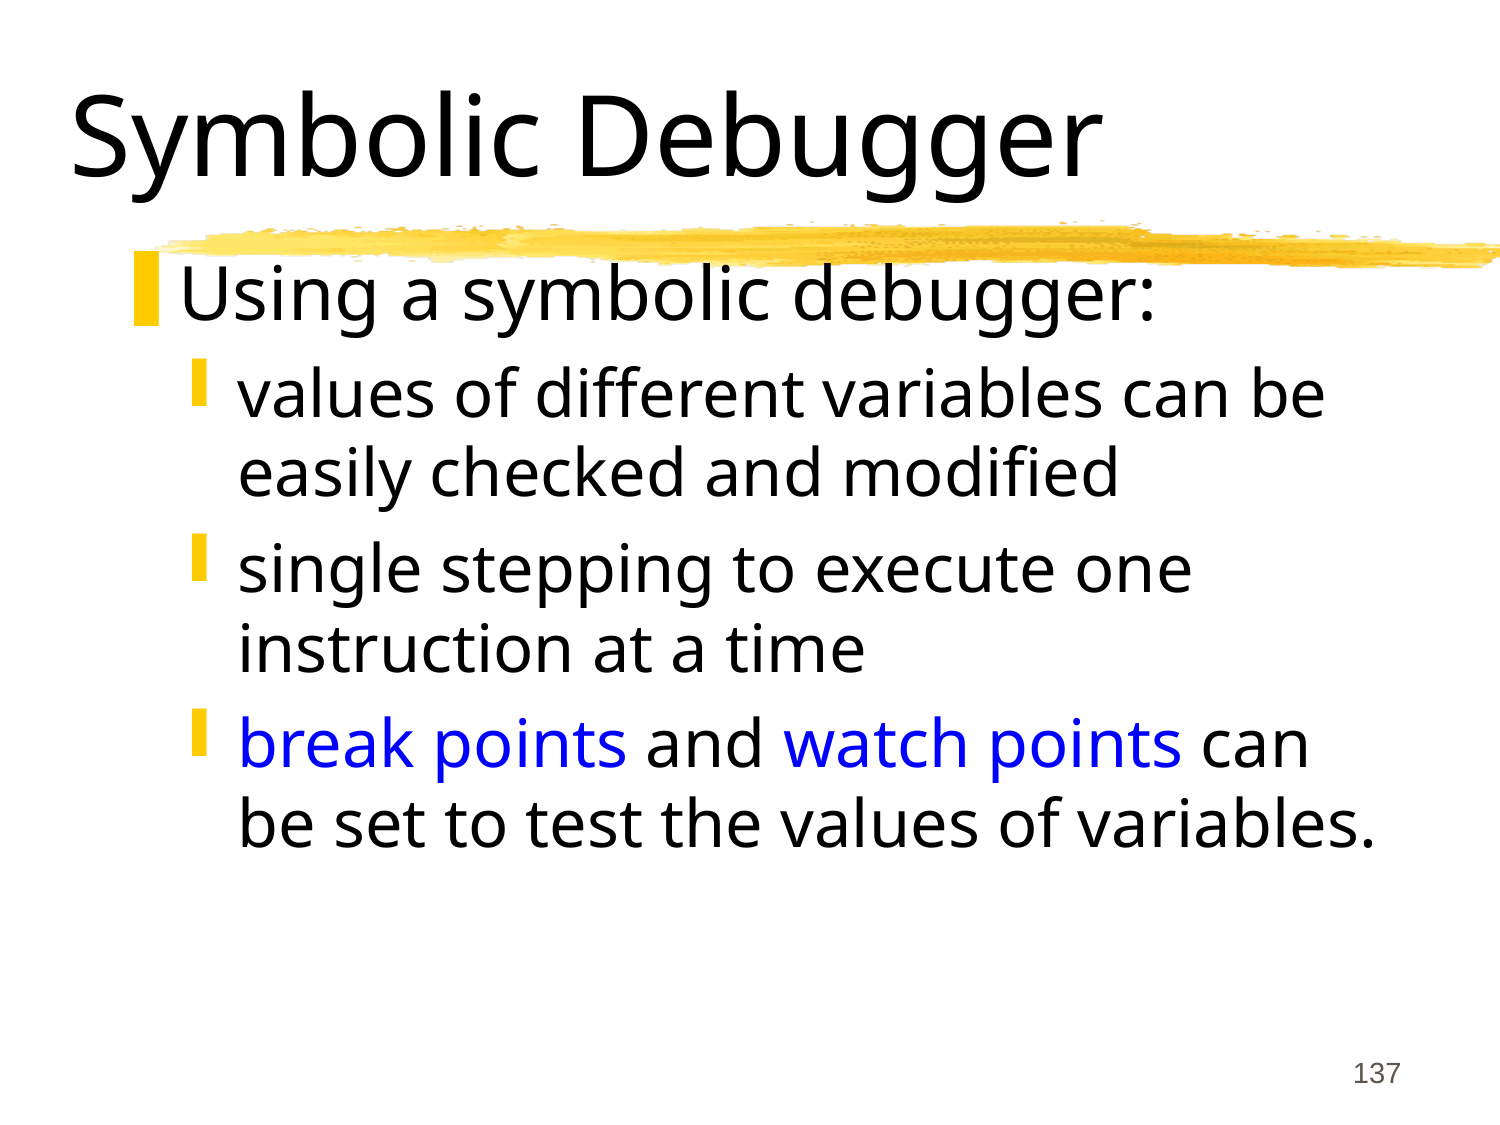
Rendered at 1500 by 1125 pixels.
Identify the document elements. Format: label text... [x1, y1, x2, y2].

slide_number 137 [1104, 1021, 1417, 1097]
list Using a symbolic debugger: values of different variables can be easily checked and modified single stepping to execute one instruction at a time break points and watch points can be set to test the values of variables. [112, 237, 1388, 913]
picture [150, 215, 1500, 279]
title Symbolic Debugger [66, 37, 1342, 225]
